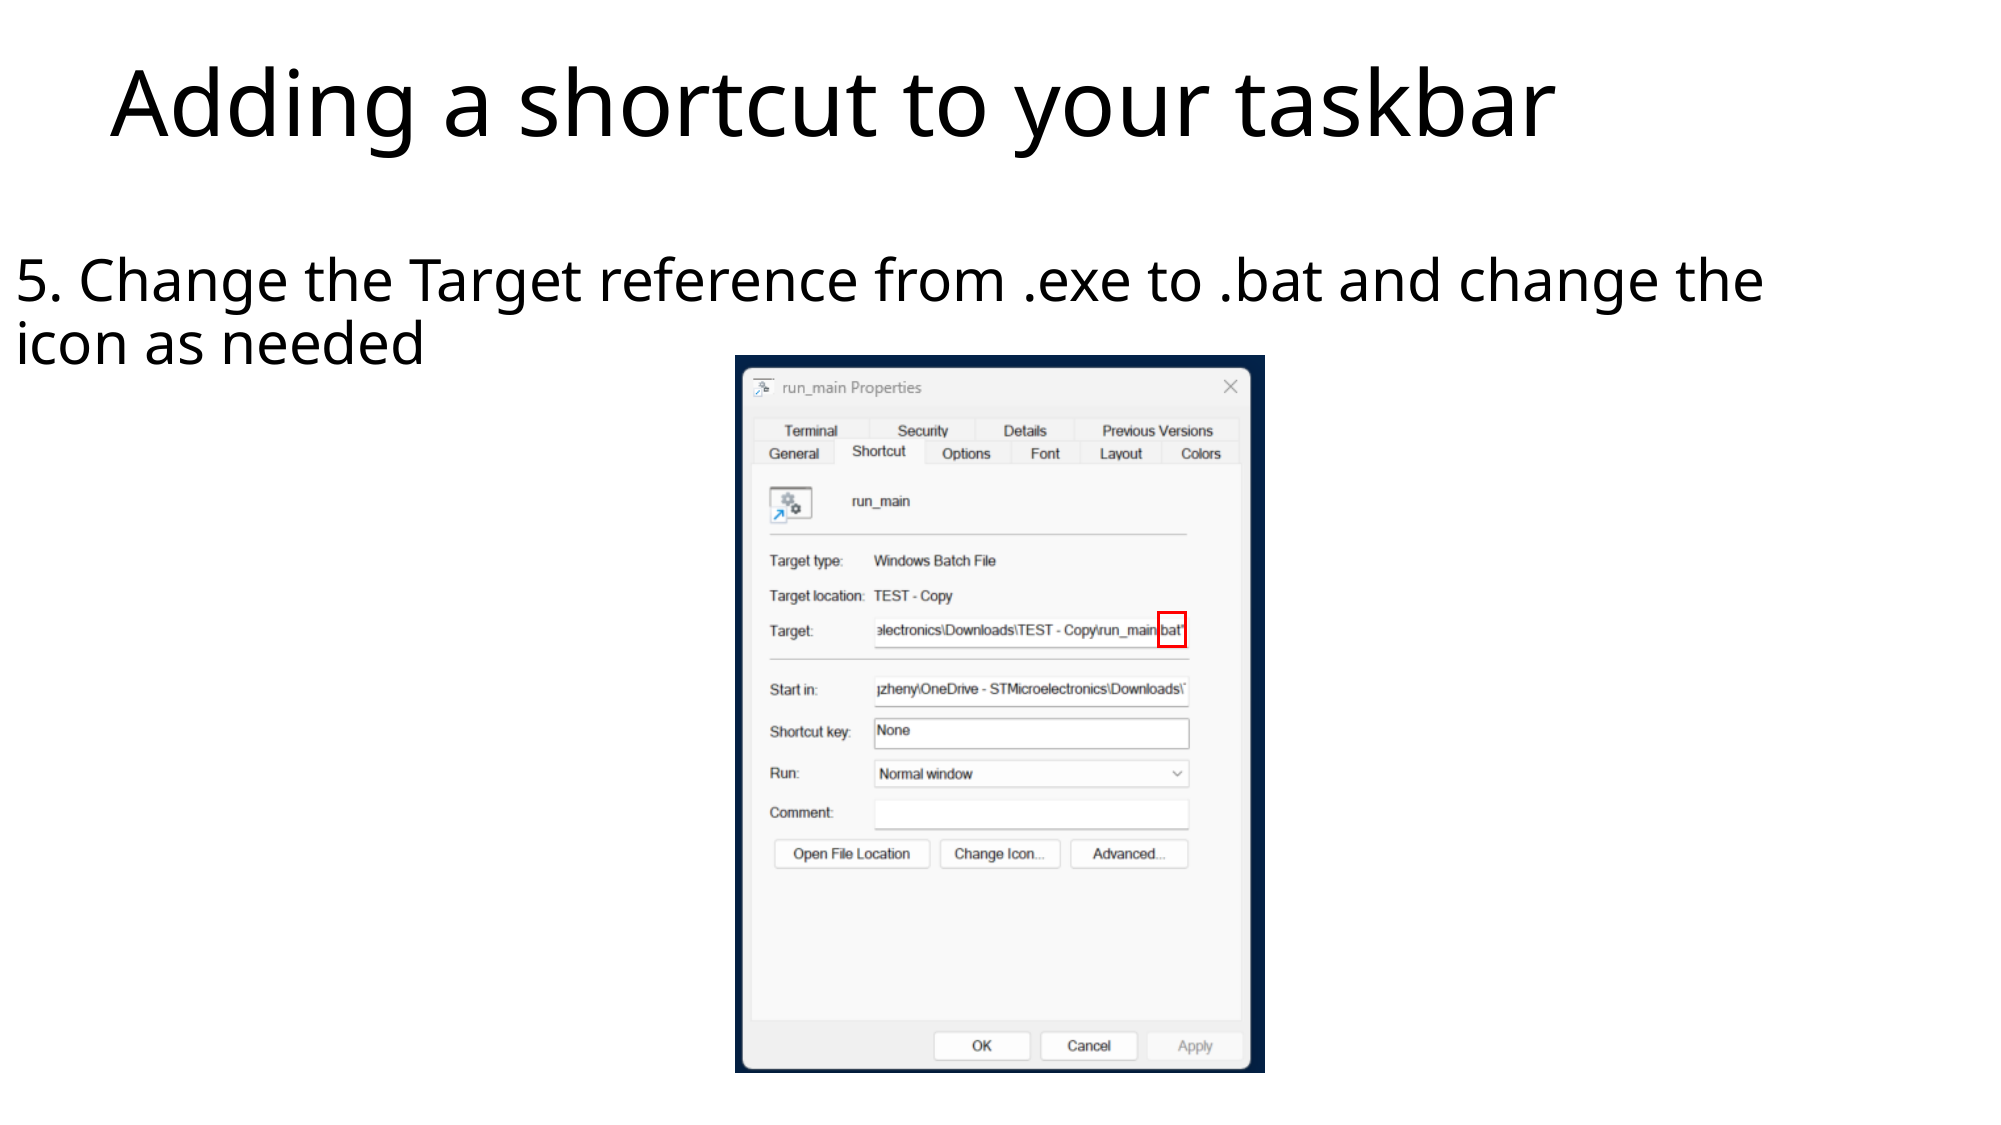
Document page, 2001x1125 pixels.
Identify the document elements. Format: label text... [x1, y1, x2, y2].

title Adding a shortcut to your taskbar [95, 0, 2000, 215]
picture [734, 354, 1266, 1074]
list 5. Change the Target reference from .exe to .bat and change the icon as needed [0, 243, 1902, 1000]
